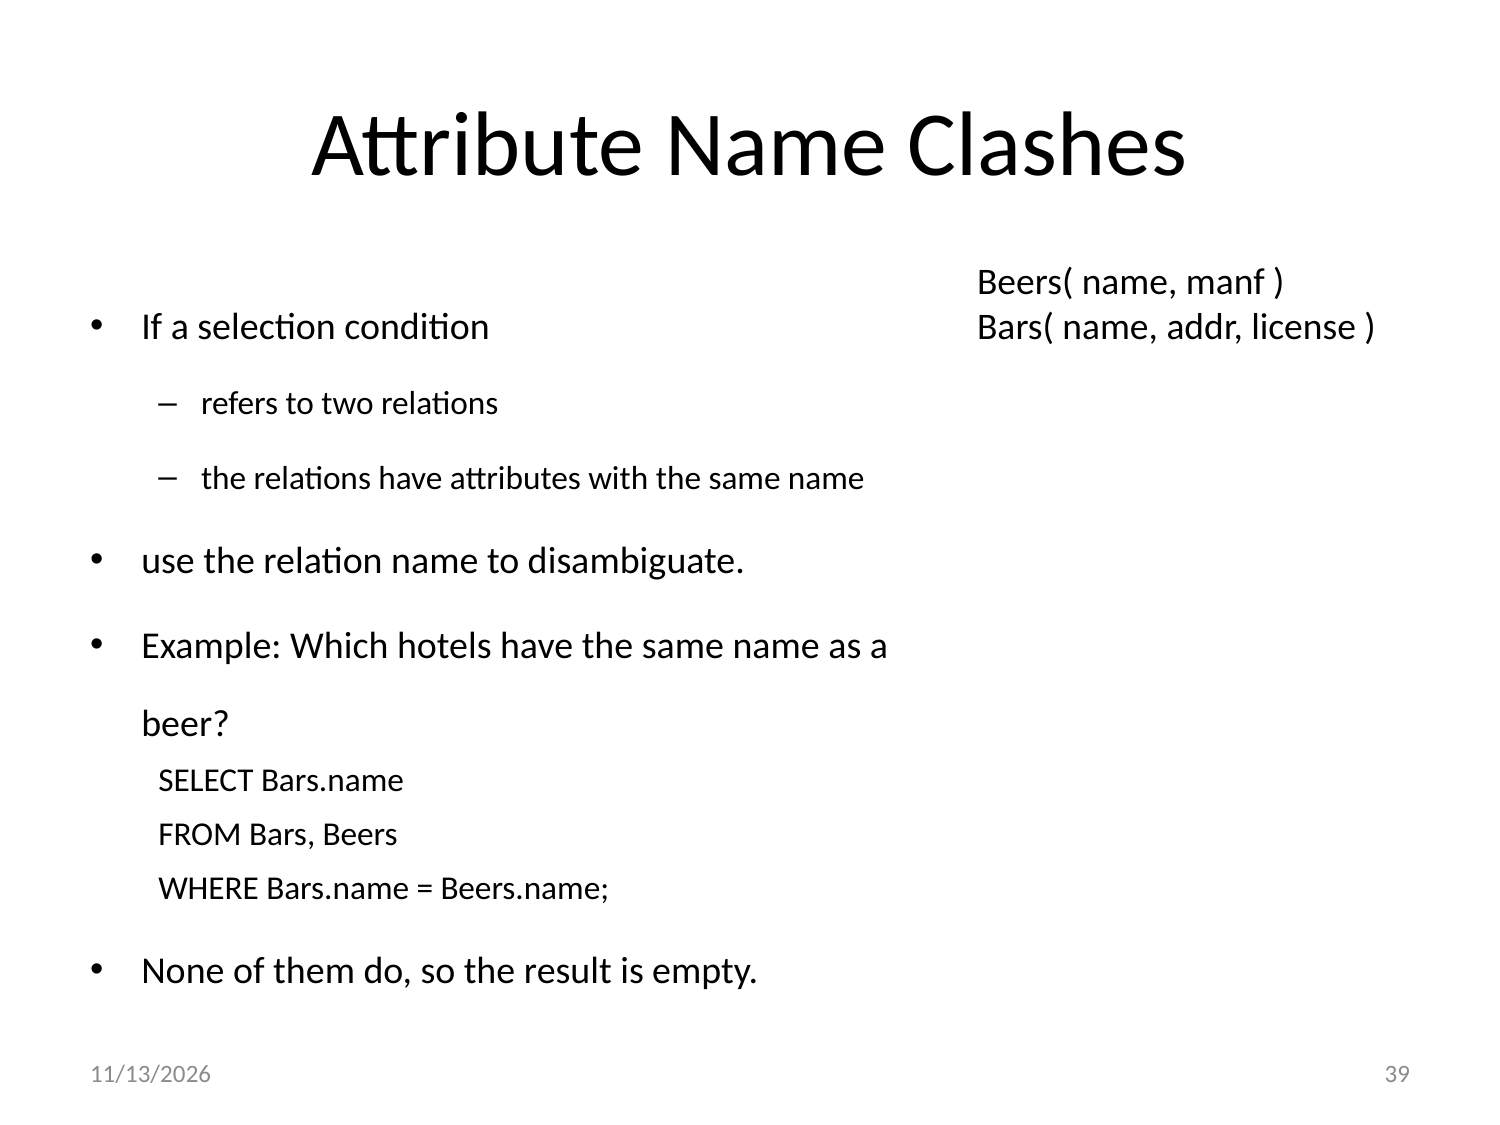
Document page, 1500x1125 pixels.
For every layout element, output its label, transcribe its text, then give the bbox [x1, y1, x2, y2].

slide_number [75, 1042, 425, 1103]
title Attribute Name Clashes [75, 45, 1425, 233]
text_box Beers( name, manf ) Bars( name, addr, license ) [962, 249, 1425, 355]
slide_number 39 [1074, 1042, 1425, 1103]
list If a selection condition refers to two relations the relations have attributes with the same name use the relation name to disambiguate. Example: Which hotels have the same name as a beer? SELECT Bars.name FROM Bars, Beers WHERE Bars.name = Beers.name; None of them do, so the result is empty. [75, 262, 1000, 1005]
